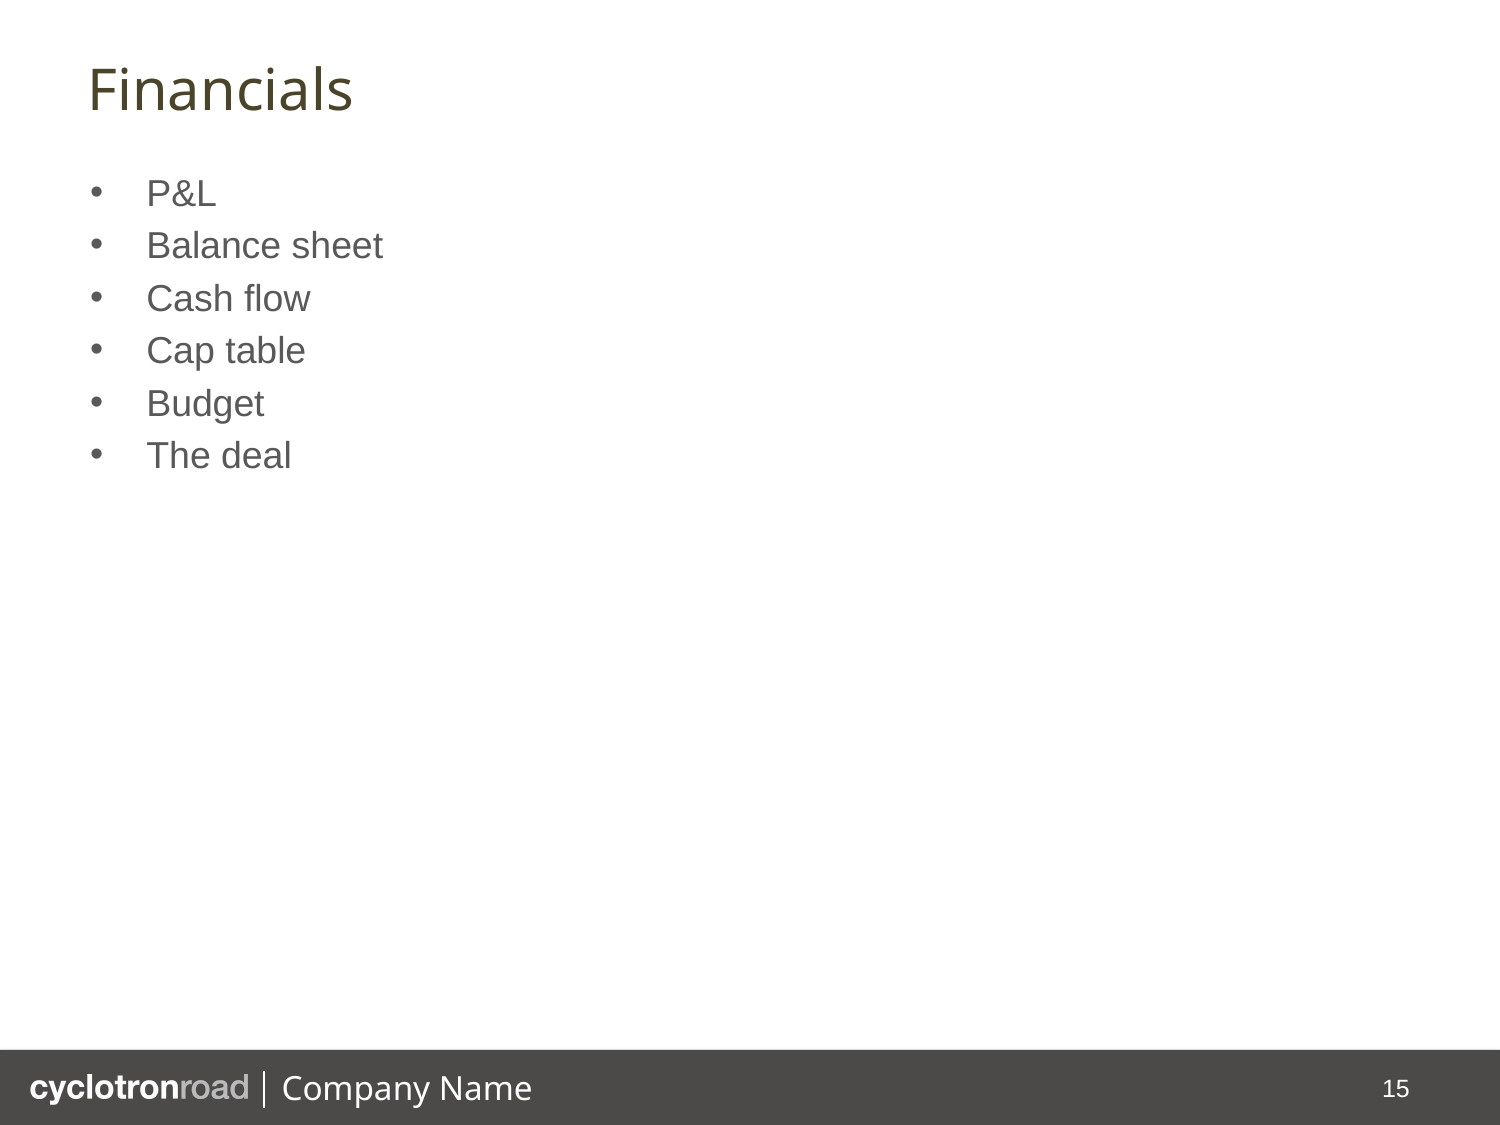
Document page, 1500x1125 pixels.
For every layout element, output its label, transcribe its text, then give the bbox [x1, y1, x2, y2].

slide_number 15 [1074, 1057, 1425, 1118]
picture [29, 1069, 250, 1115]
list P&L Balance sheet Cash flow Cap table Budget The deal [75, 161, 1425, 1005]
title Financials [72, 45, 1423, 130]
